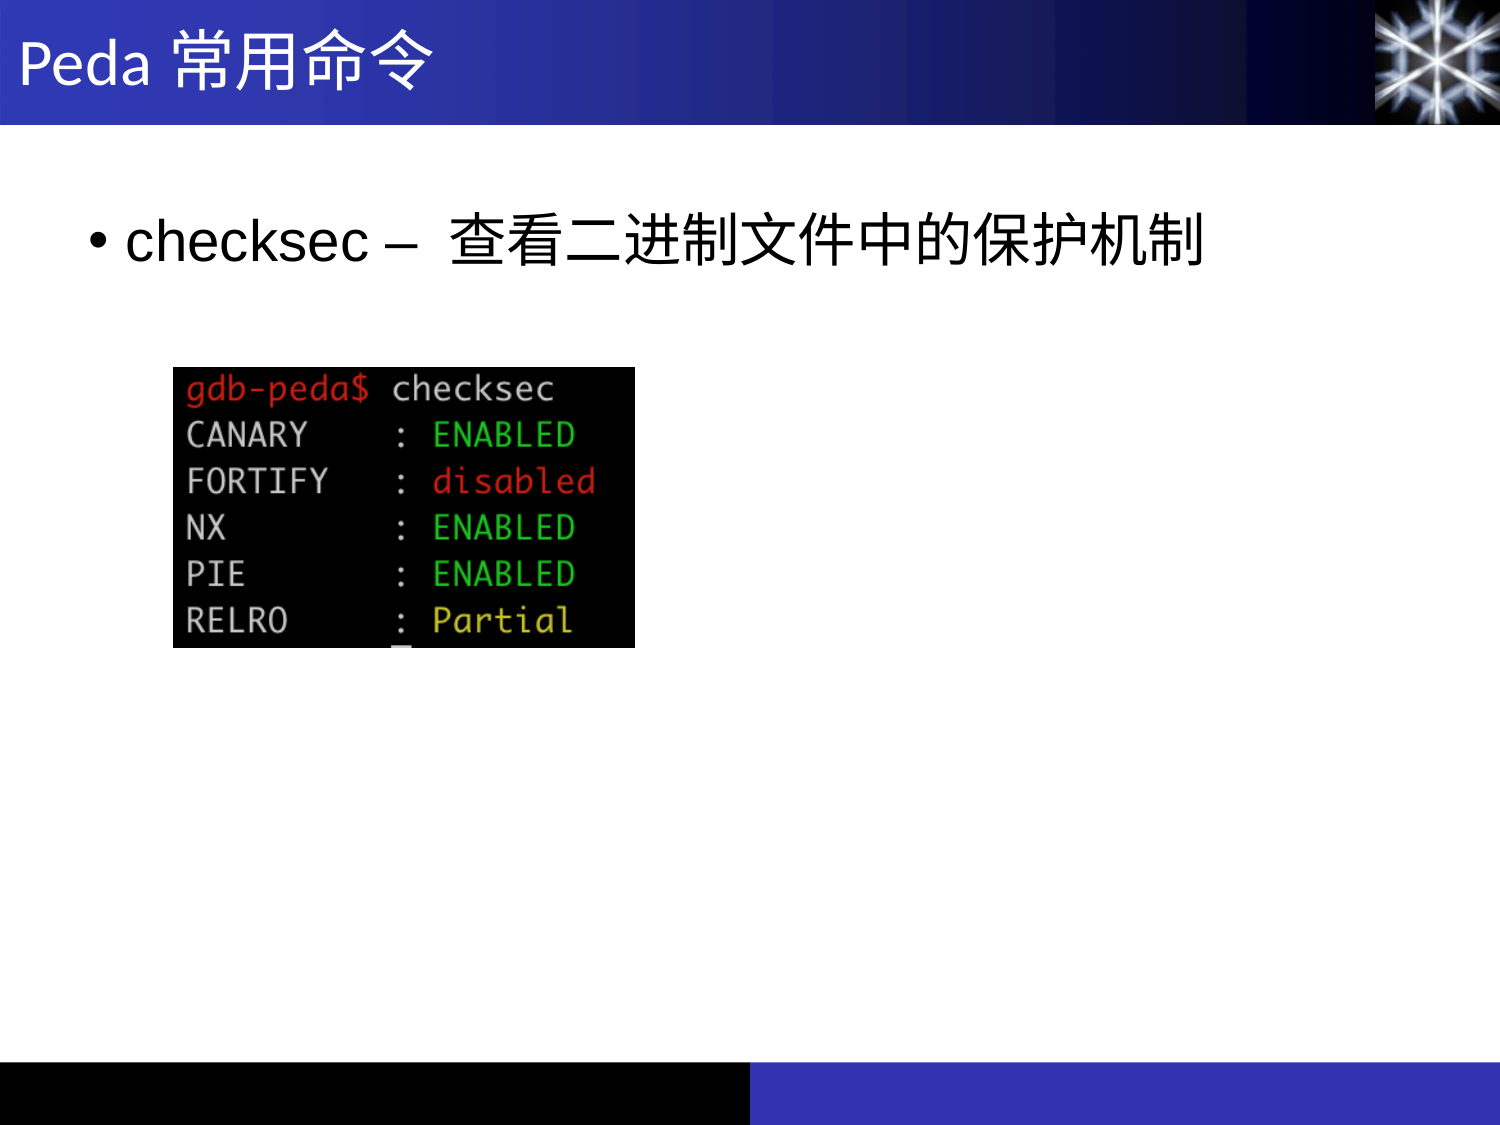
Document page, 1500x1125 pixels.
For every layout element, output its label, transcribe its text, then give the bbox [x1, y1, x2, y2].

picture [173, 367, 635, 648]
list checksec – 查看二进制文件中的保护机制 [73, 204, 1368, 918]
picture [0, 0, 1500, 125]
text_box Peda常用命令 [4, 11, 635, 107]
